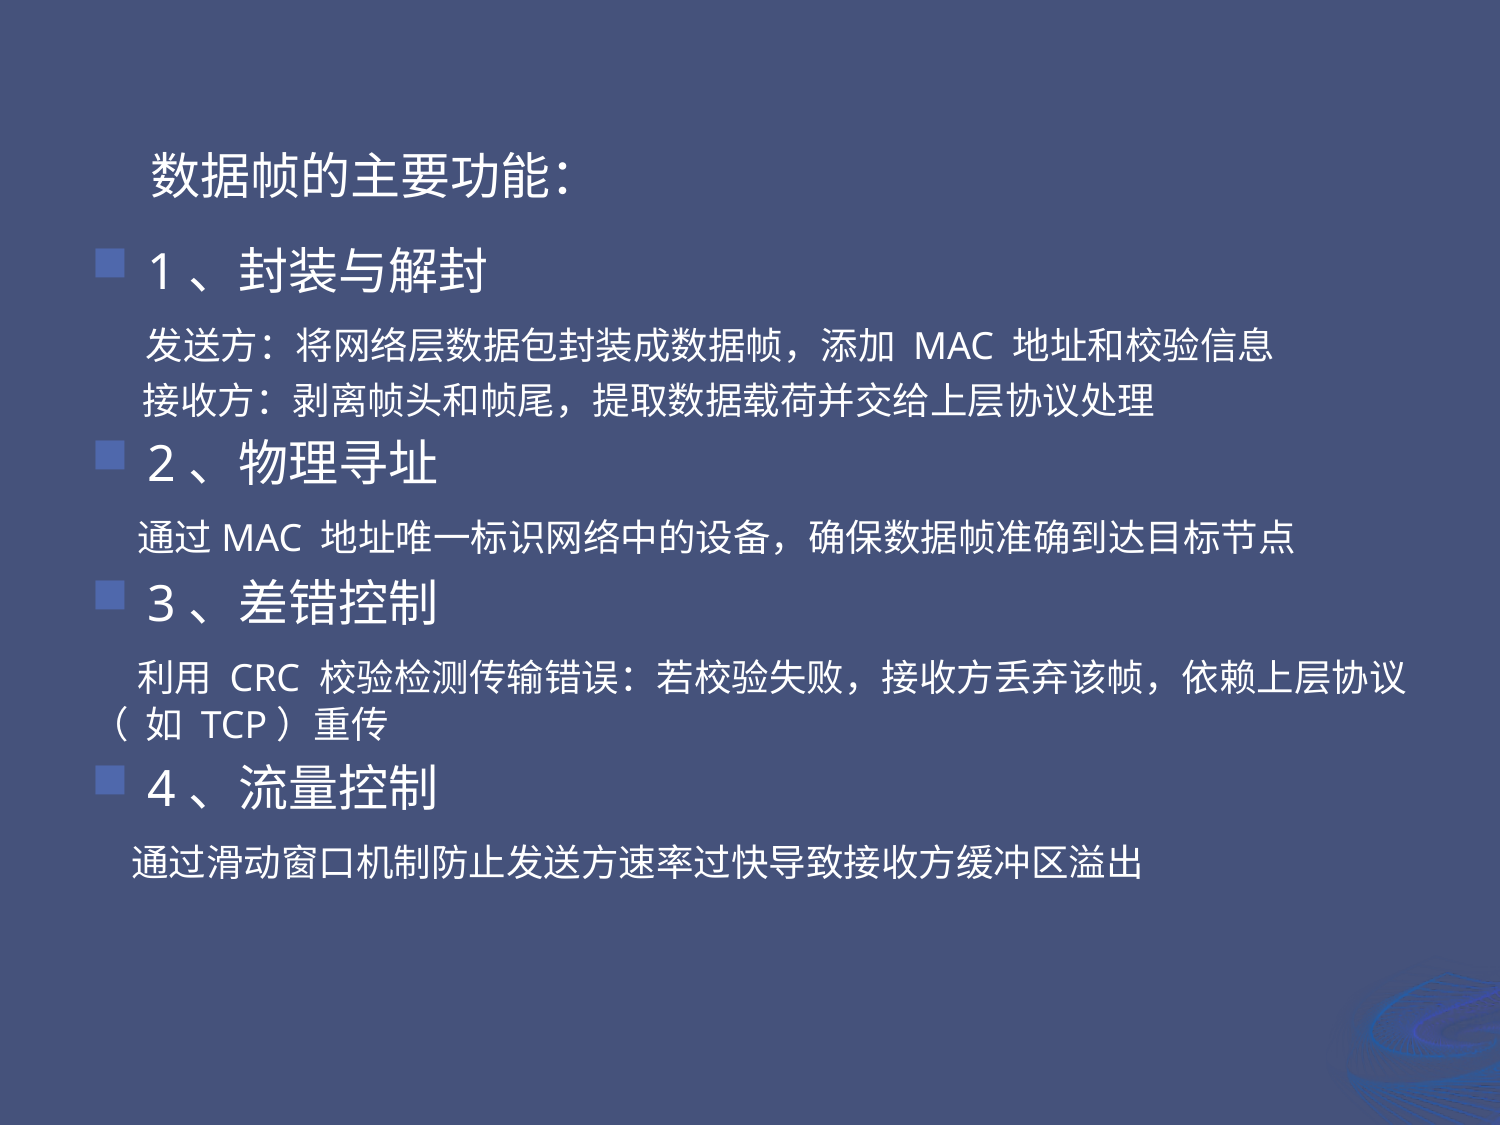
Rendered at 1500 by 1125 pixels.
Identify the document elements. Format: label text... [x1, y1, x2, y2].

text_box 1、封装与解封 发送方：将网络层数据包封装成数据帧，添加 MAC 地址和校验信息 接收方：剥离帧头和帧尾，提取数据载荷并交给上层协议处理 2、物理寻址 通过MAC 地址唯一标识网络中的设备，确保数据帧准确到达目标节点 3、差错控制 利用 CRC 校验检测传输错误：若校验失败，接收方丢弃该帧，依赖上层协议（ 如 TCP）重传 4、流量控制 通过滑动窗口机制防止发送方速率过快导致接收方缓冲区溢出 [76, 231, 1450, 994]
text_box 数据帧的主要功能： [135, 137, 636, 212]
picture [1326, 949, 1500, 1125]
